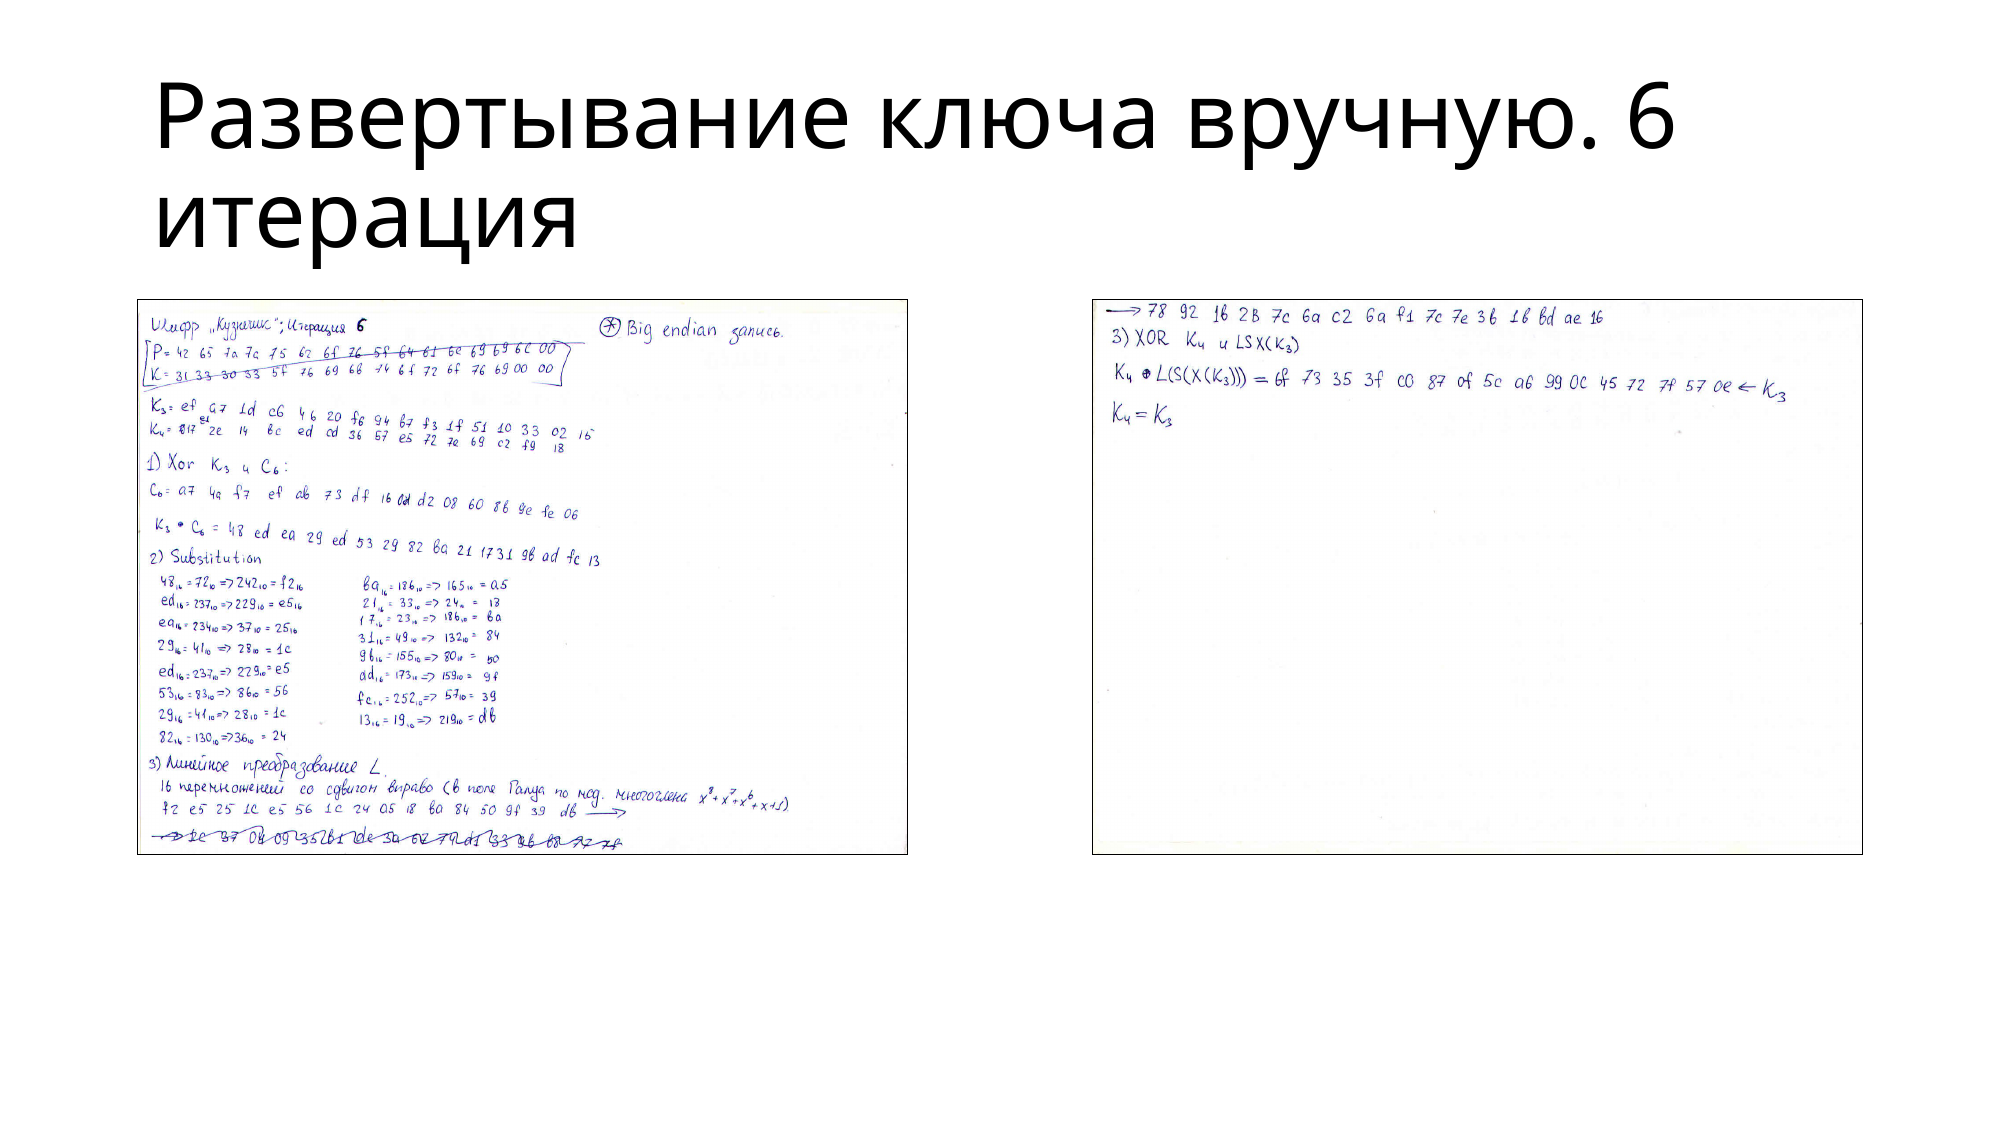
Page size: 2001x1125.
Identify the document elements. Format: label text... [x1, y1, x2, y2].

picture [137, 299, 908, 855]
title Развертывание ключа вручную. 6 итерация [137, 59, 1863, 278]
picture [1092, 299, 1863, 855]
